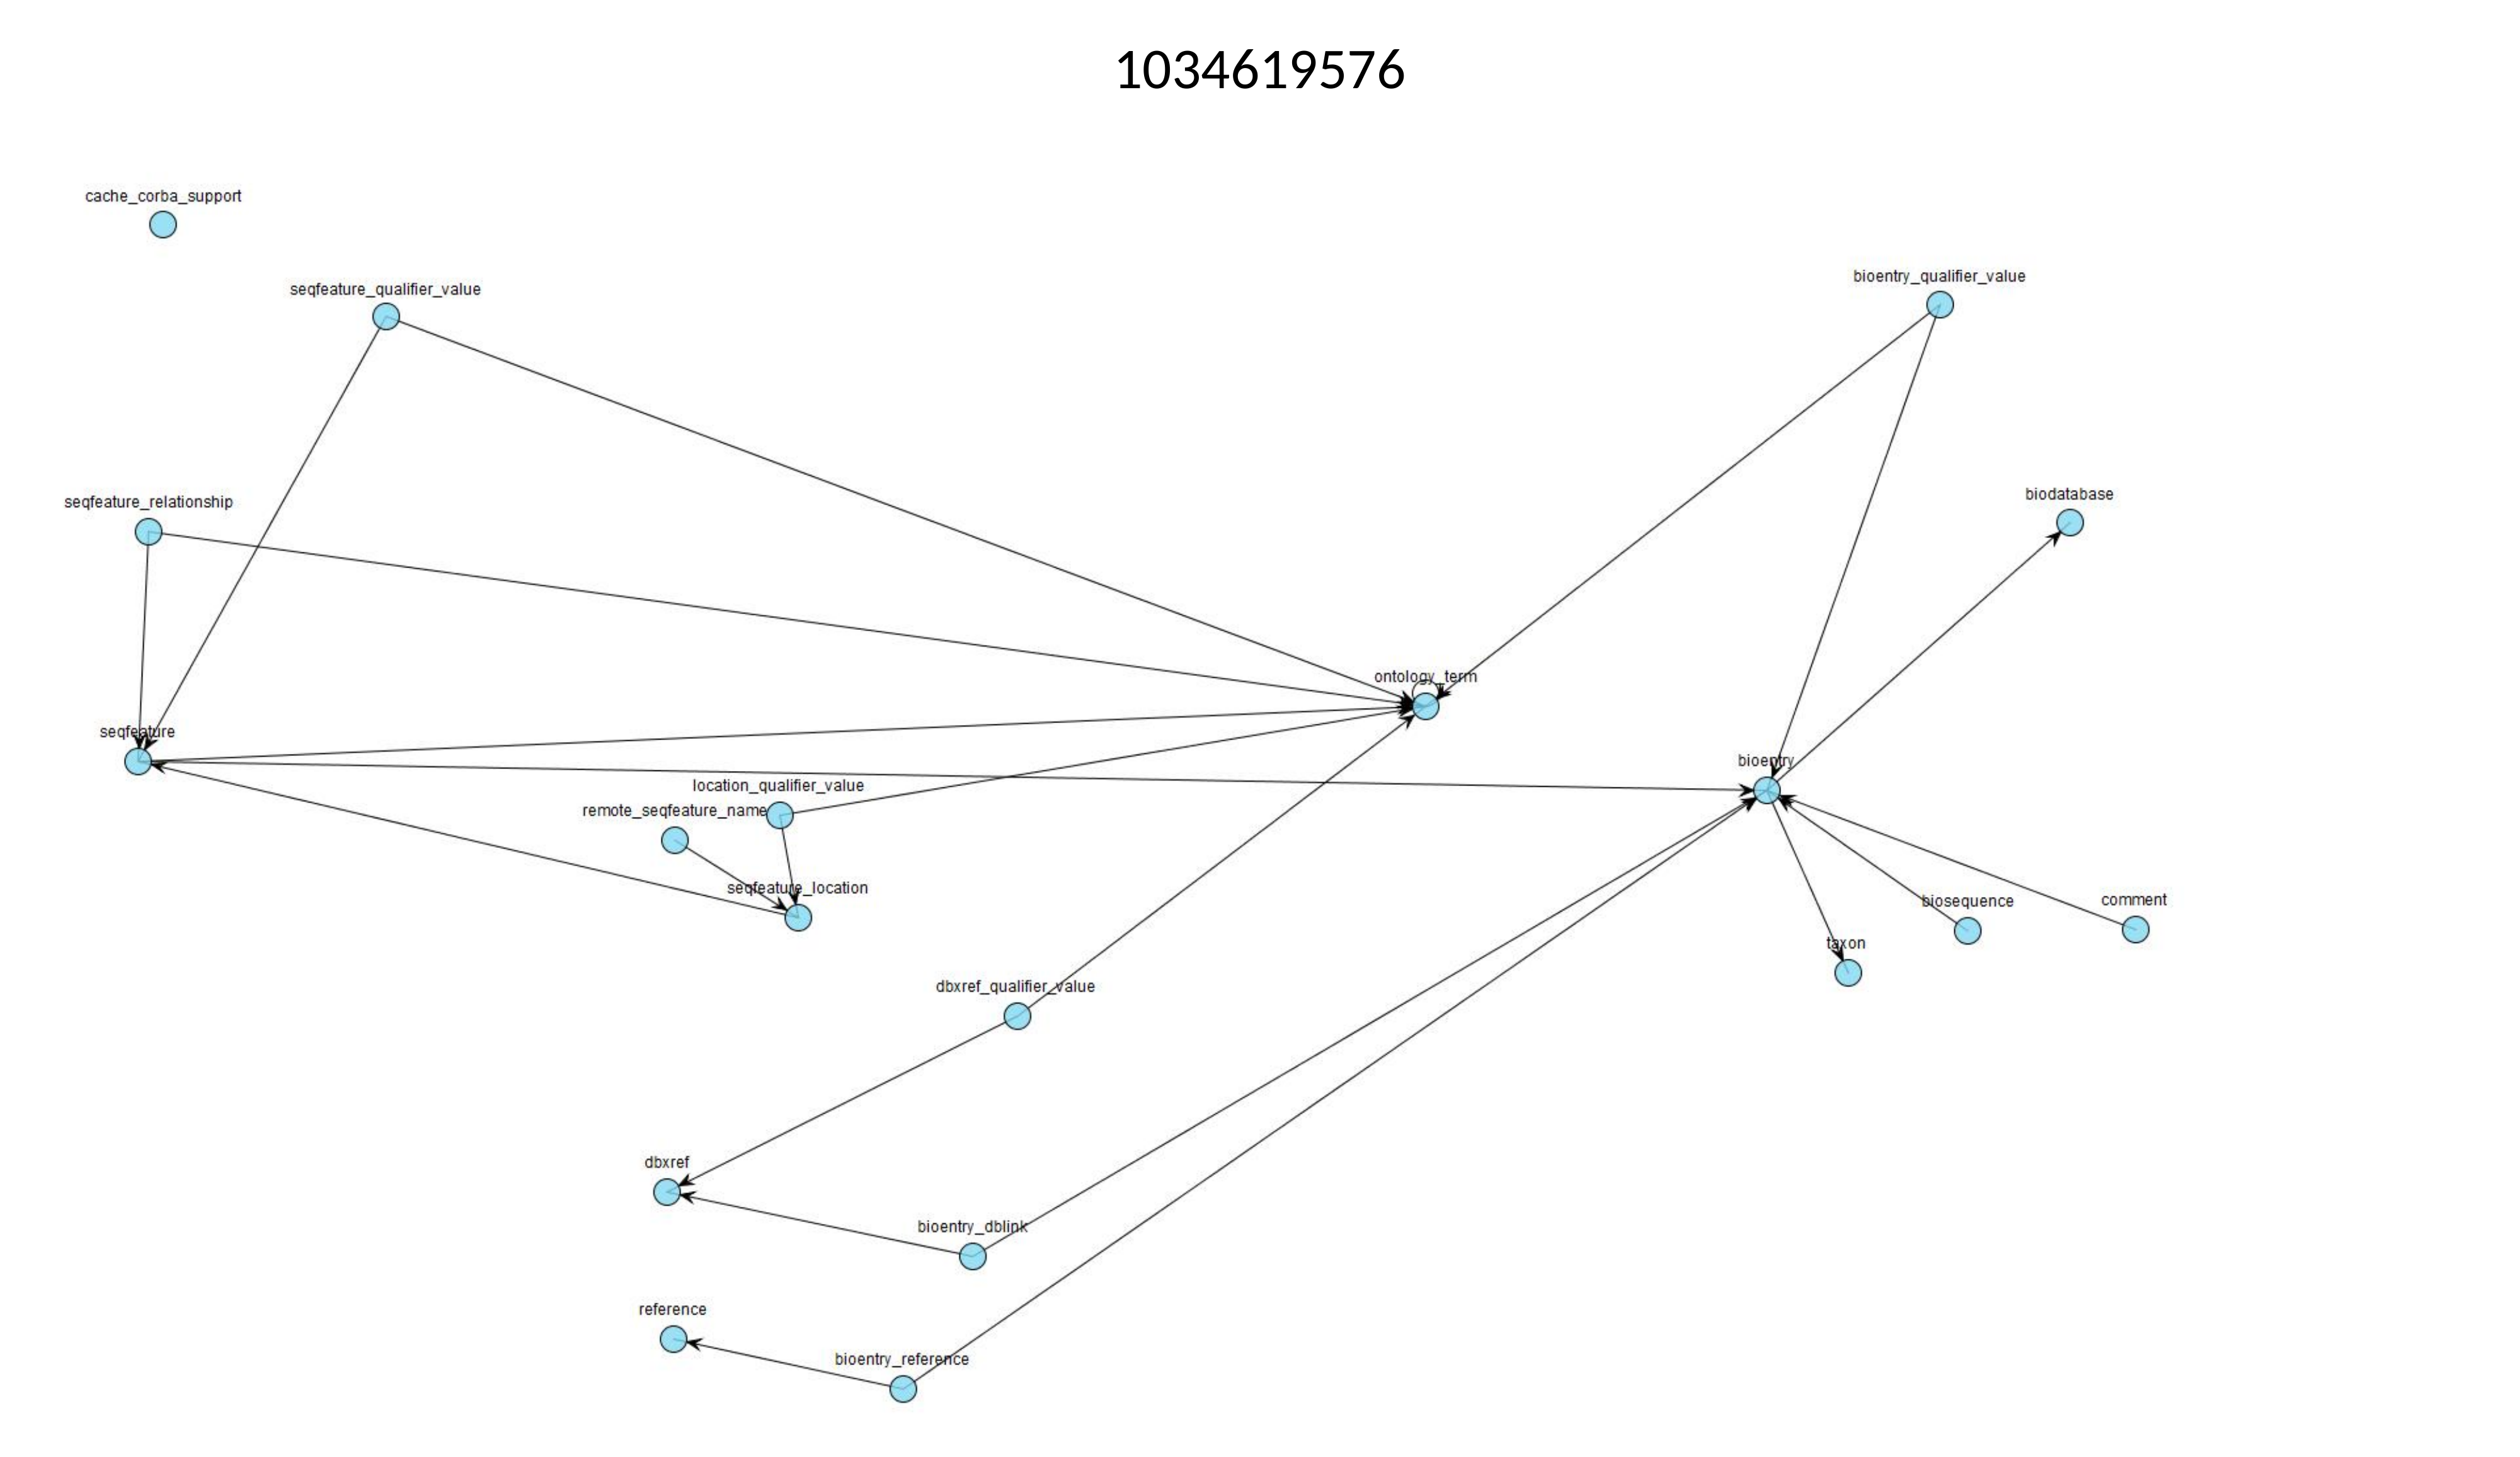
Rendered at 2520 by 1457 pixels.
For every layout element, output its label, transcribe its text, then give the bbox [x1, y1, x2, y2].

picture [0, 131, 2520, 1457]
title 1034619576 [0, 0, 2520, 131]
